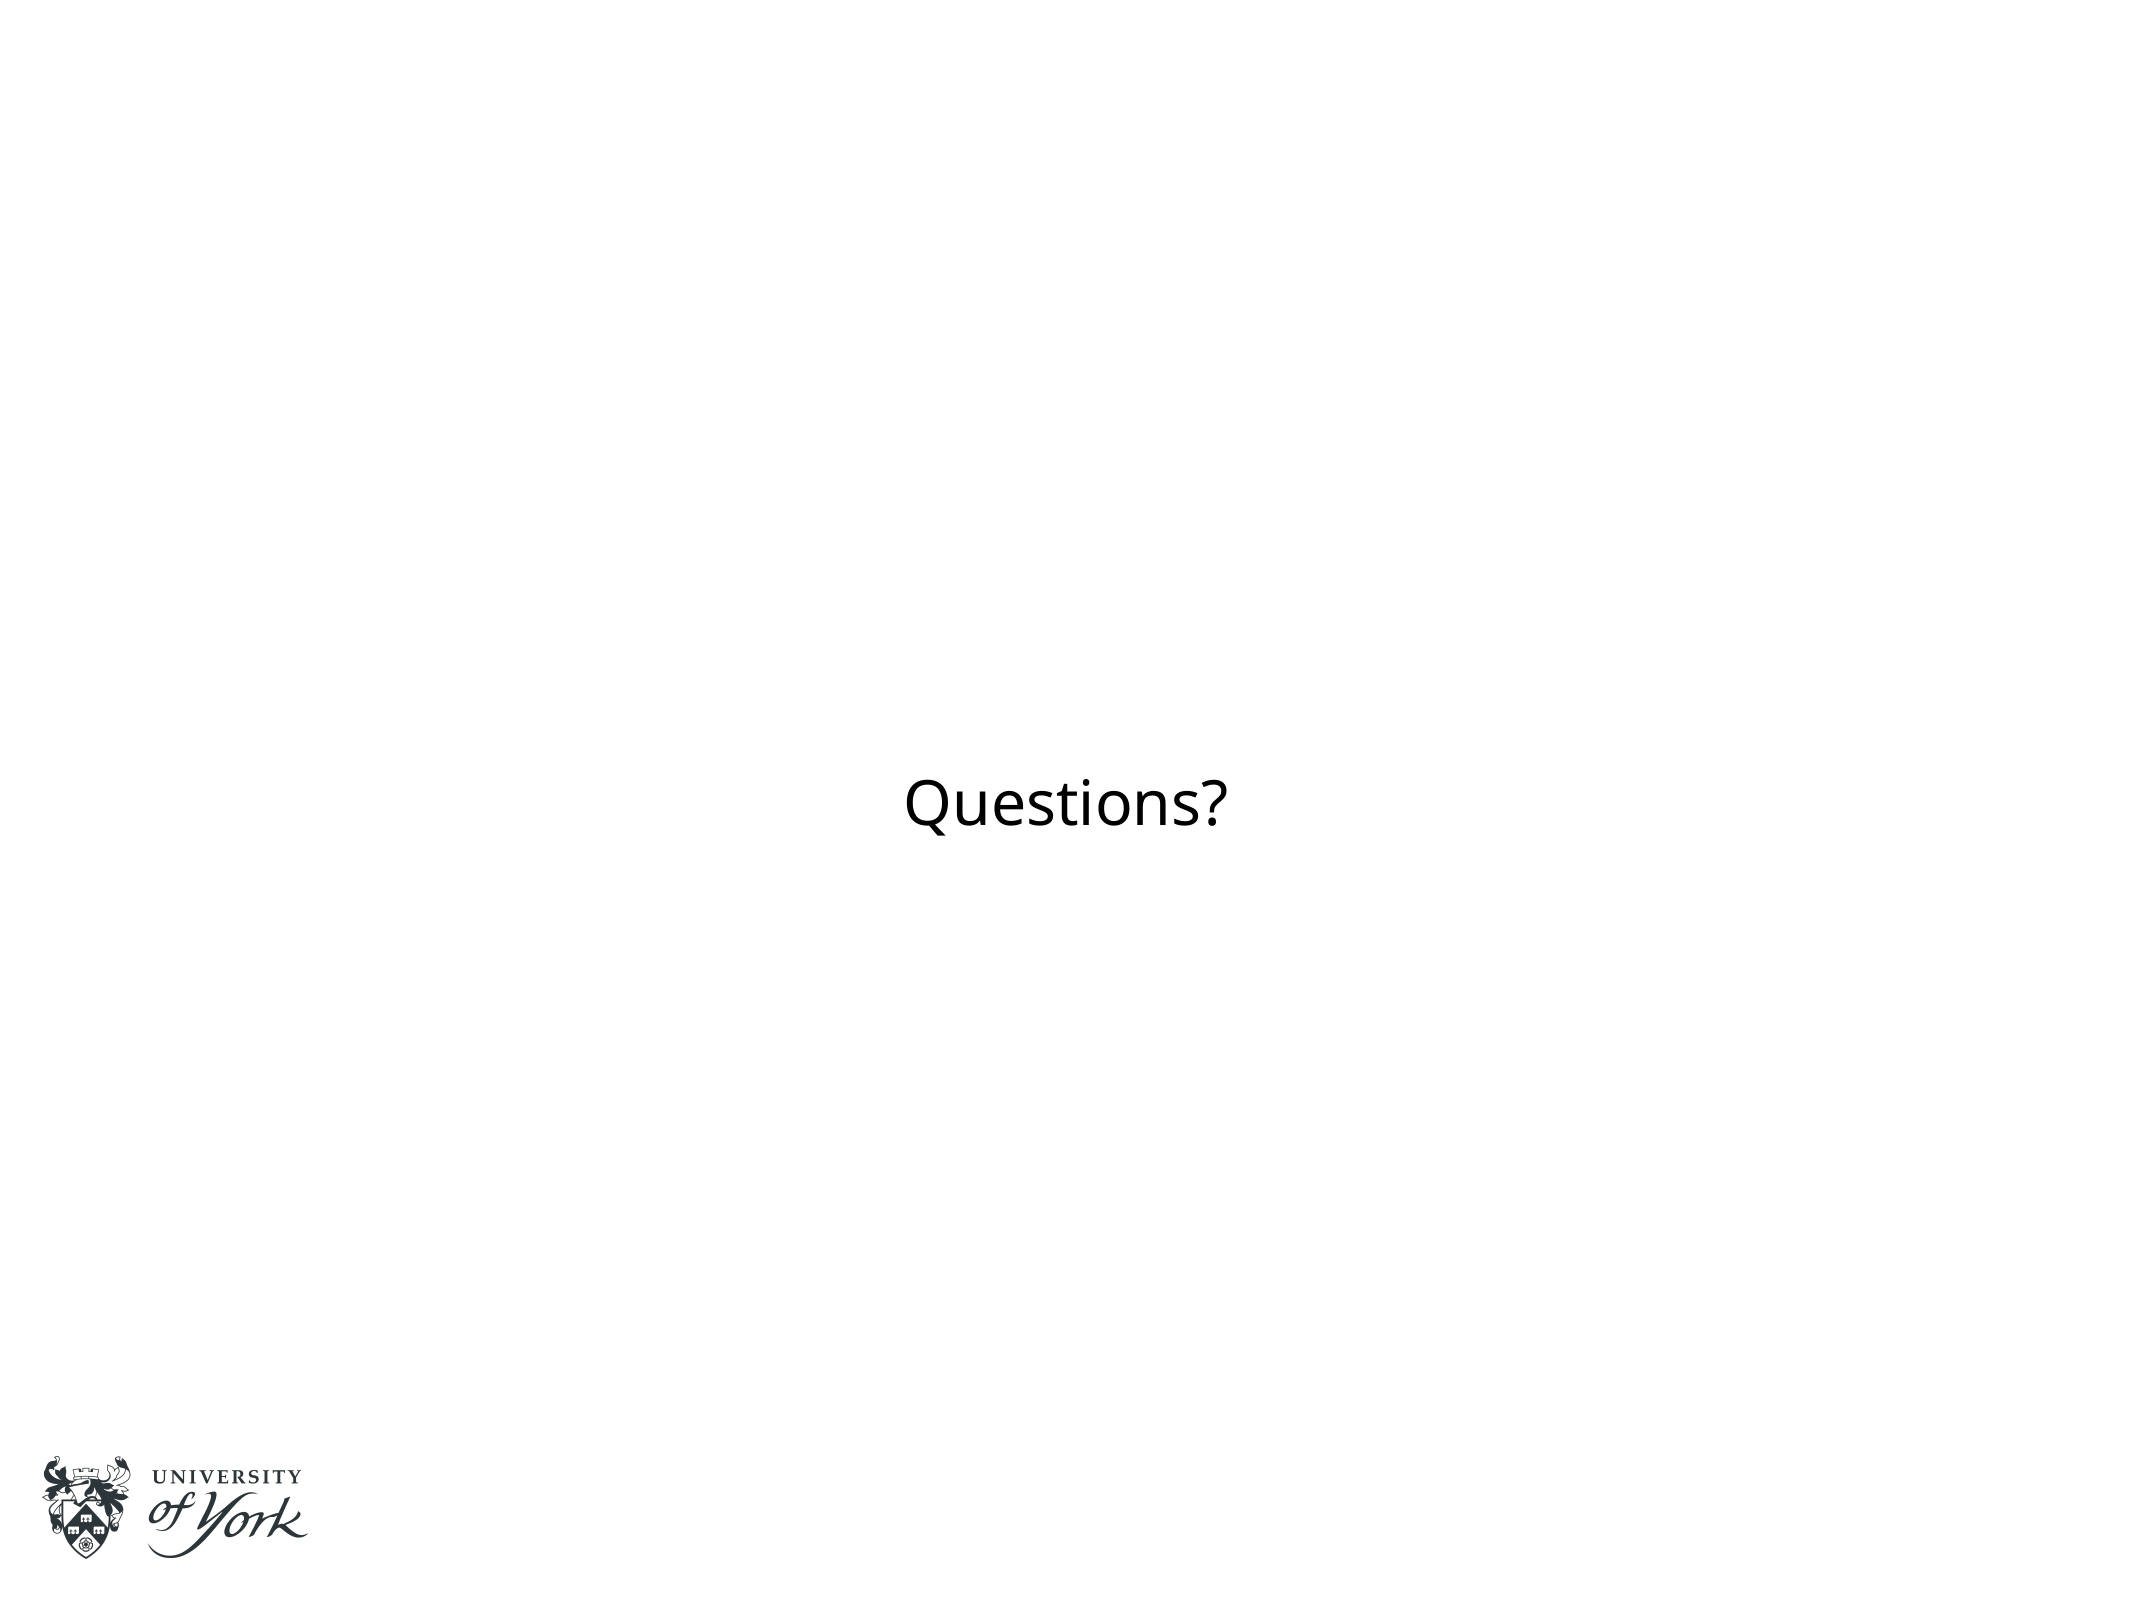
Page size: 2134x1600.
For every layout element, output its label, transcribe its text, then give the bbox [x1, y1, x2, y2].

picture [42, 1456, 308, 1559]
list Questions? [155, 735, 1978, 865]
